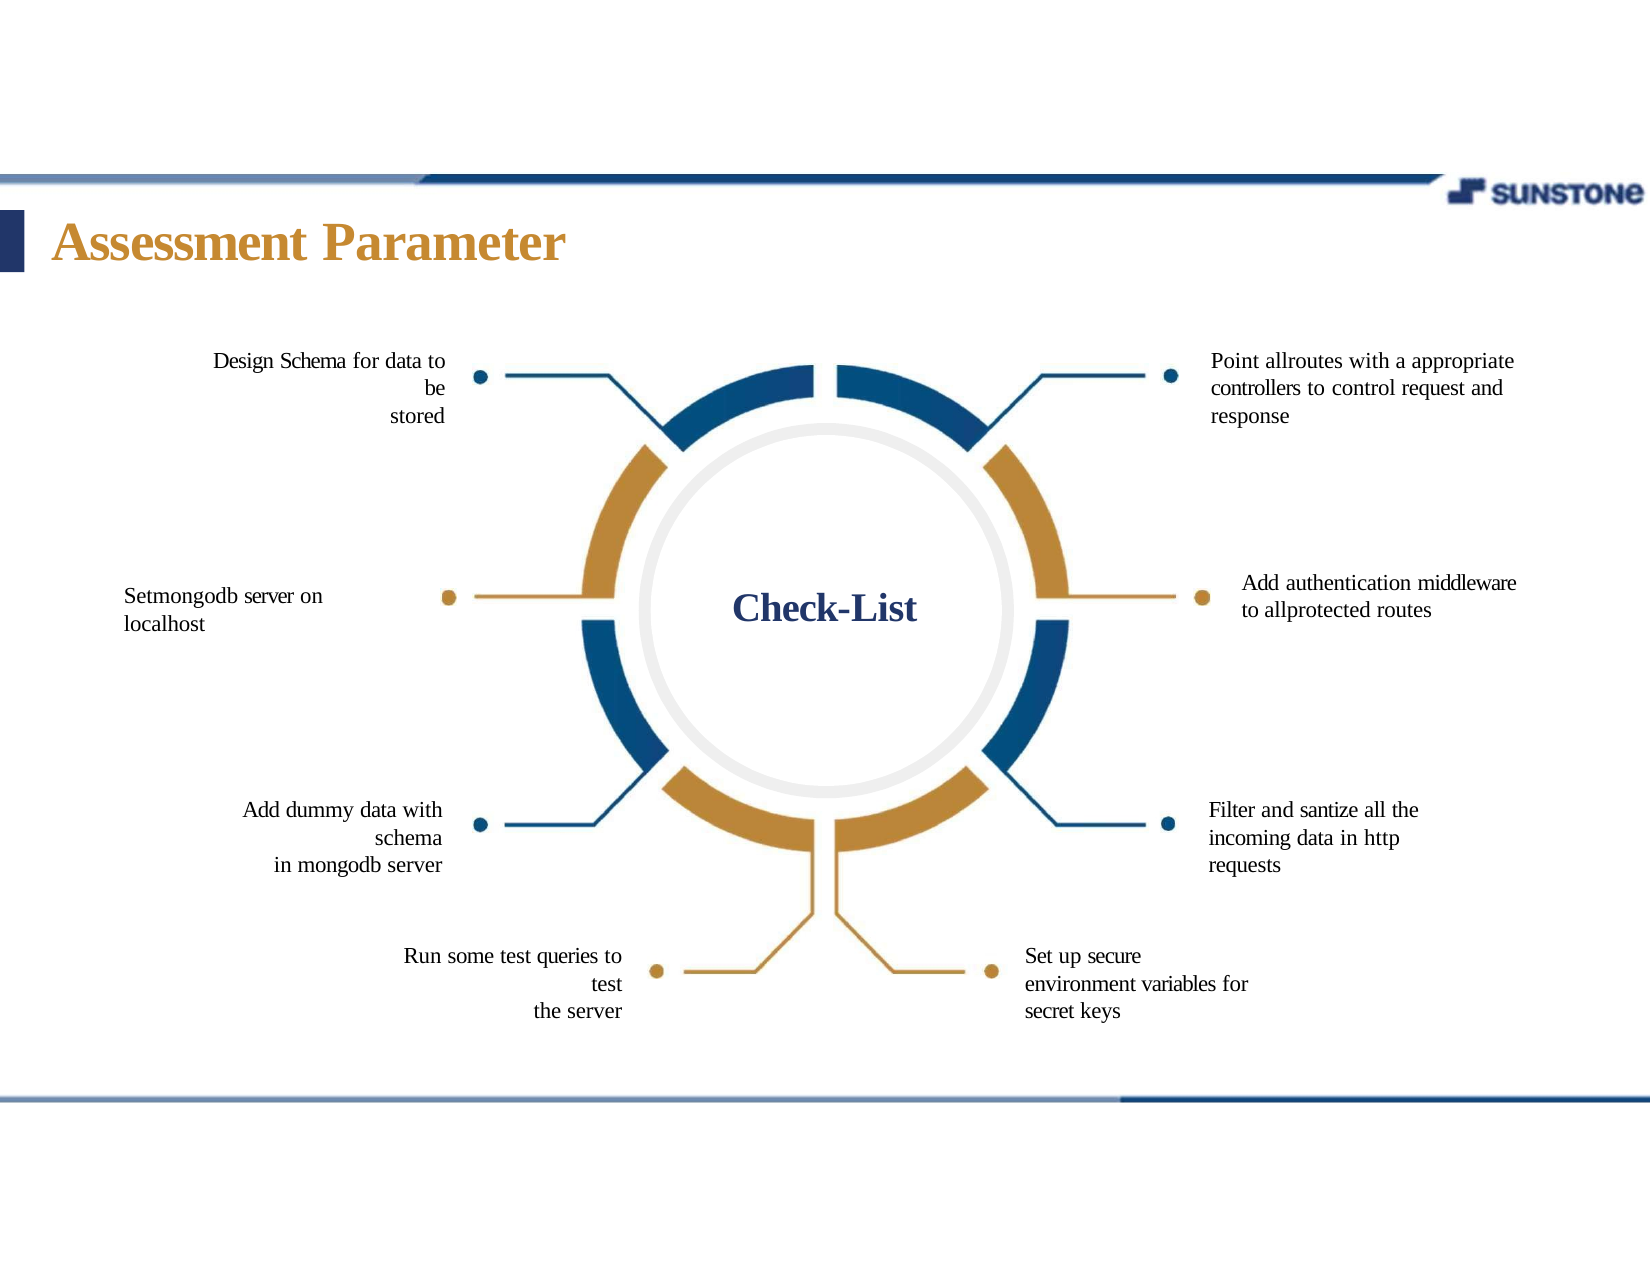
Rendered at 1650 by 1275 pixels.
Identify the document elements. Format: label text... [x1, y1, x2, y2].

title Assessment Parameter [49, 202, 1601, 418]
text_box Run some test queries to test the server [371, 938, 624, 1024]
text_box Add dummy data with schema in mongodb server [171, 792, 444, 877]
text_box Add authentication middleware to allprotected routes [1239, 564, 1541, 622]
text_box Check-List [729, 579, 919, 630]
text_box Setmongodb server on localhost [121, 578, 410, 636]
text_box Point allroutes with a appropriate controllers to control request and response [1208, 418, 1584, 428]
text_box Filter and santize all the incoming data in http requests [1206, 792, 1476, 877]
picture [0, 172, 1650, 1103]
text_box Design Schema for data to be stored [191, 418, 447, 428]
text_box Set up secure environment variables for secret keys [1022, 938, 1255, 1024]
